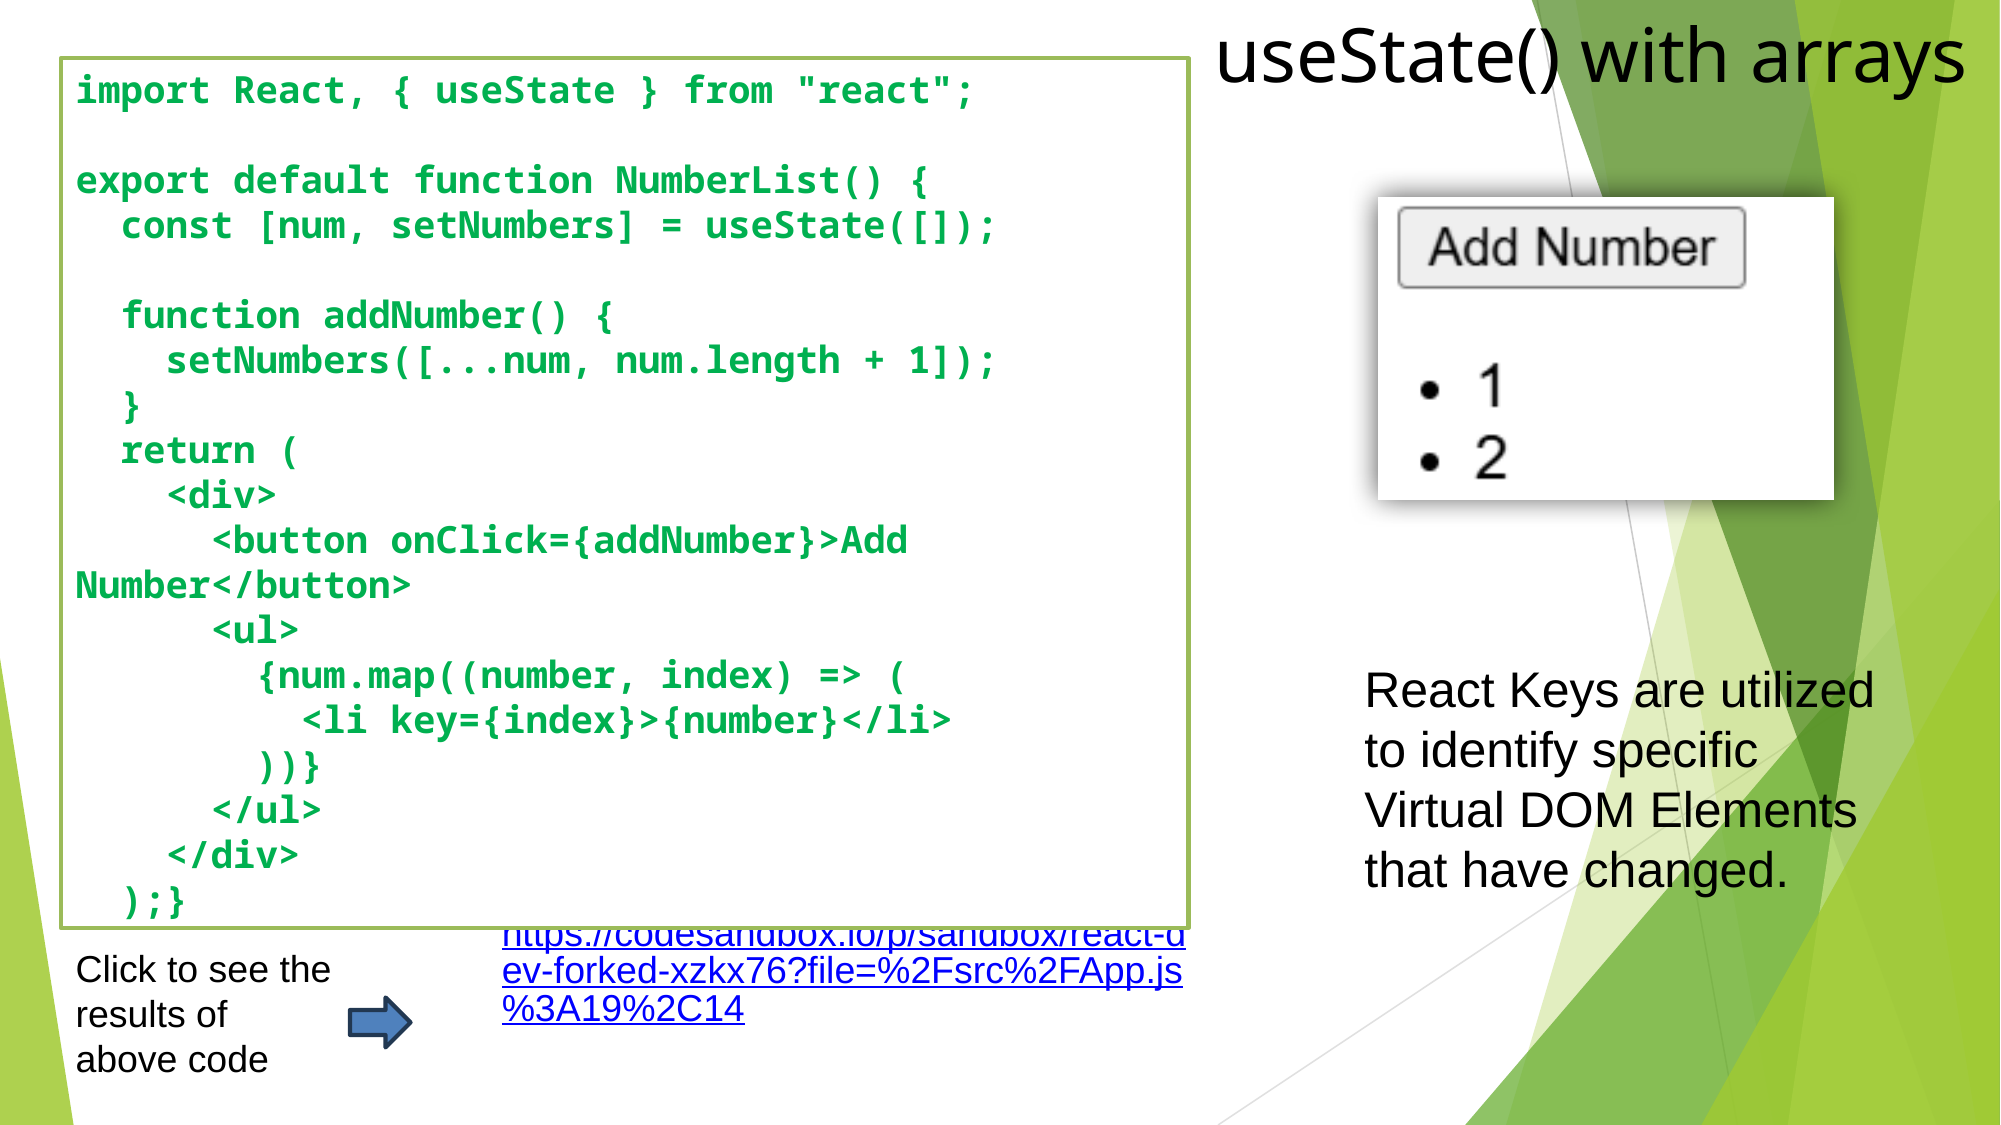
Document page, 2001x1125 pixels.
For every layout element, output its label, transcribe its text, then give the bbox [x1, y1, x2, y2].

text_box https://codesandbox.io/p/sandbox/react-dev-forked-xzkx76?file=%2Fsrc%2FApp.js%3A19%2C14 [487, 901, 1213, 1006]
text_box [347, 995, 413, 1050]
text_box import React, { useState } from "react"; export default function NumberList() { const [num, setNumbers] = useState([]); function addNumber() { setNumbers([...num, num.length + 1]); } return ( <div> <button onClick={addNumber}>Add Number</button> <ul> {num.map((number, index) => ( <li key={index}>{number}</li> ))} </ul> </div> );} [59, 56, 1191, 930]
title useState() with arrays [1212, 5, 2000, 196]
text_box Click to see the results of above code [60, 937, 350, 1088]
picture [1378, 197, 1834, 500]
text_box React Keys are utilized to identify specific Virtual DOM Elements that have changed. [1349, 649, 1925, 905]
